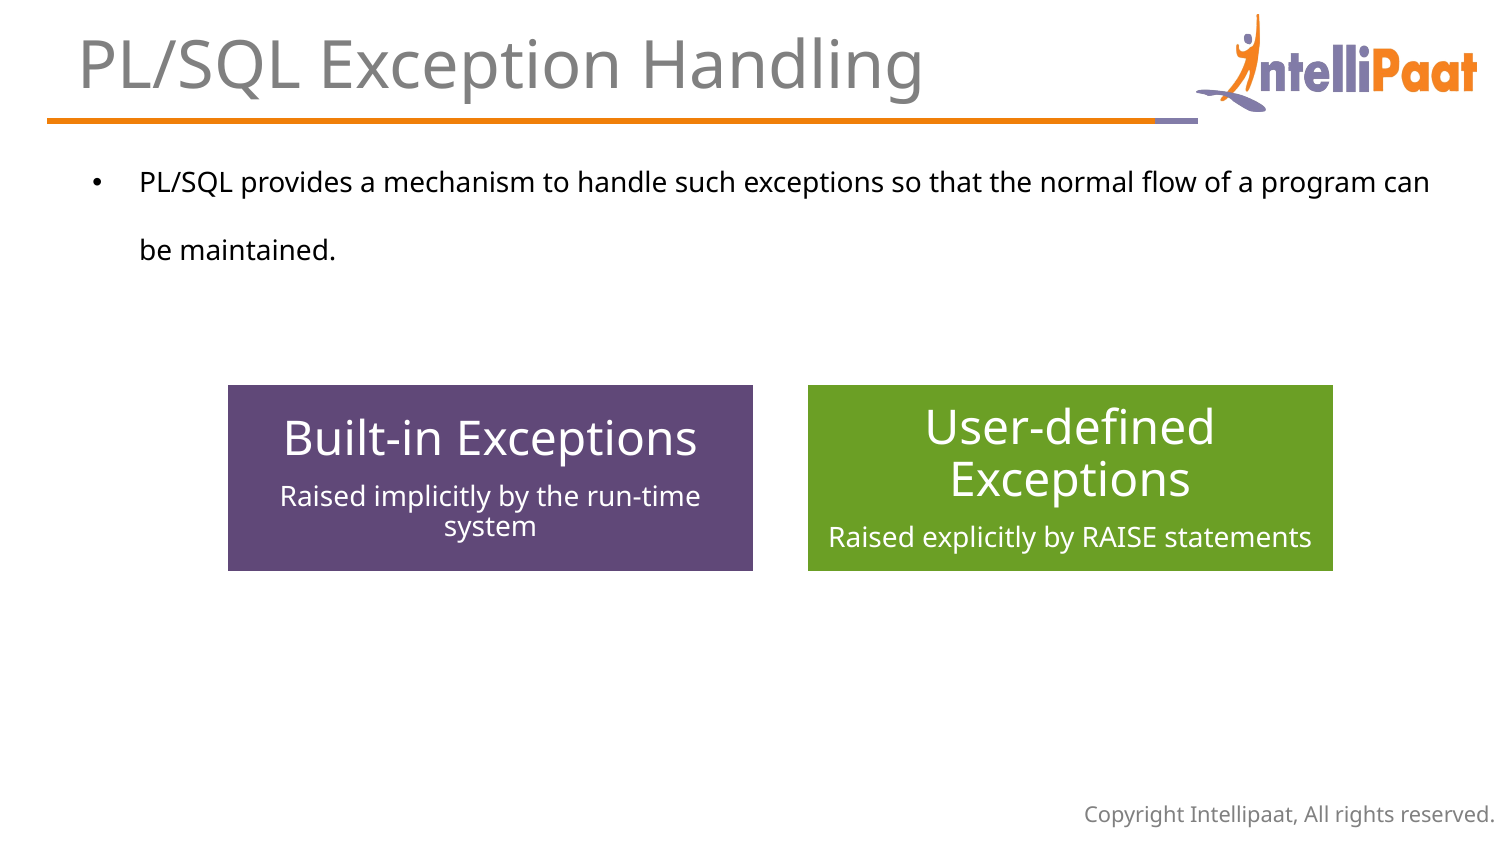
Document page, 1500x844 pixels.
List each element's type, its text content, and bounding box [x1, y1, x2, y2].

picture [1196, 14, 1477, 112]
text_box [226, 384, 1334, 572]
text_box PL/SQL provides a mechanism to handle such exceptions so that the normal flow of a program can be maintained. [77, 123, 1484, 274]
text_box PL/SQL Exception Handling [77, 23, 1273, 119]
